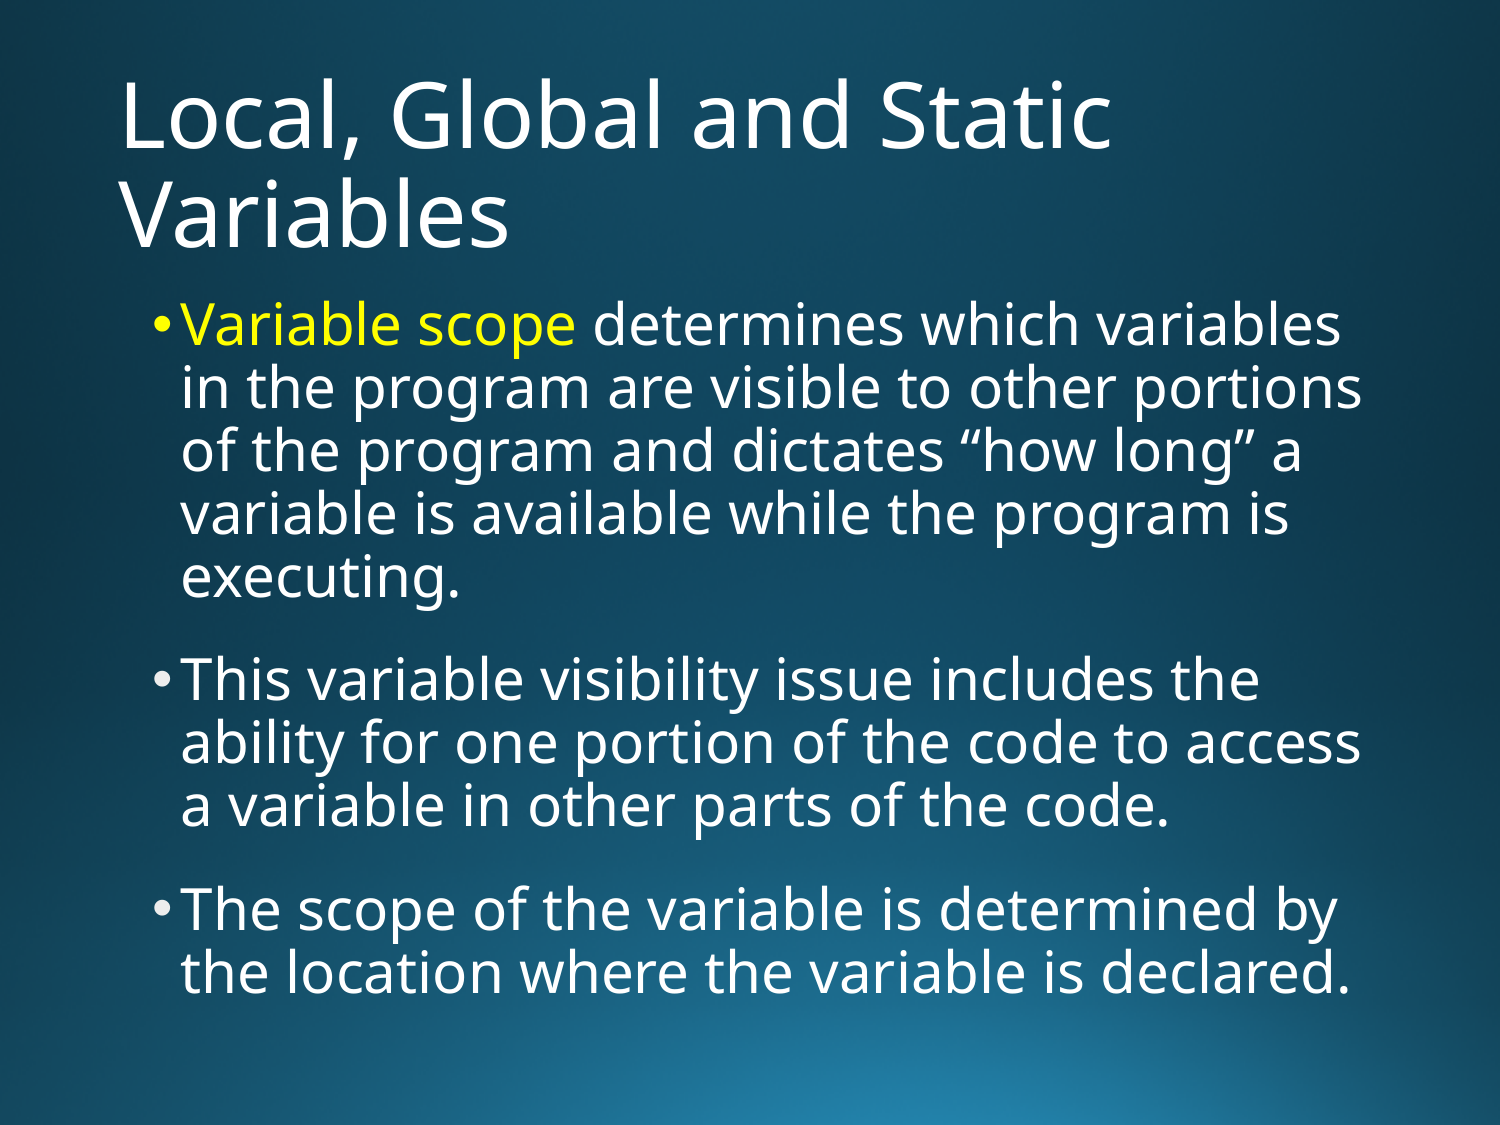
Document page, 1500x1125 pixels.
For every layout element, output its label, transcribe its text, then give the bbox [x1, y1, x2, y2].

picture [0, 0, 1500, 1125]
title Local, Global and Static Variables [103, 59, 1397, 278]
list Variable scope determines which variables in the program are visible to other portions of the program and dictates “how long” a variable is available while the program is executing. This variable visibility issue includes the ability for one portion of the code to access a variable in other parts of the code. The scope of the variable is determined by the location where the variable is declared. [137, 287, 1397, 1002]
